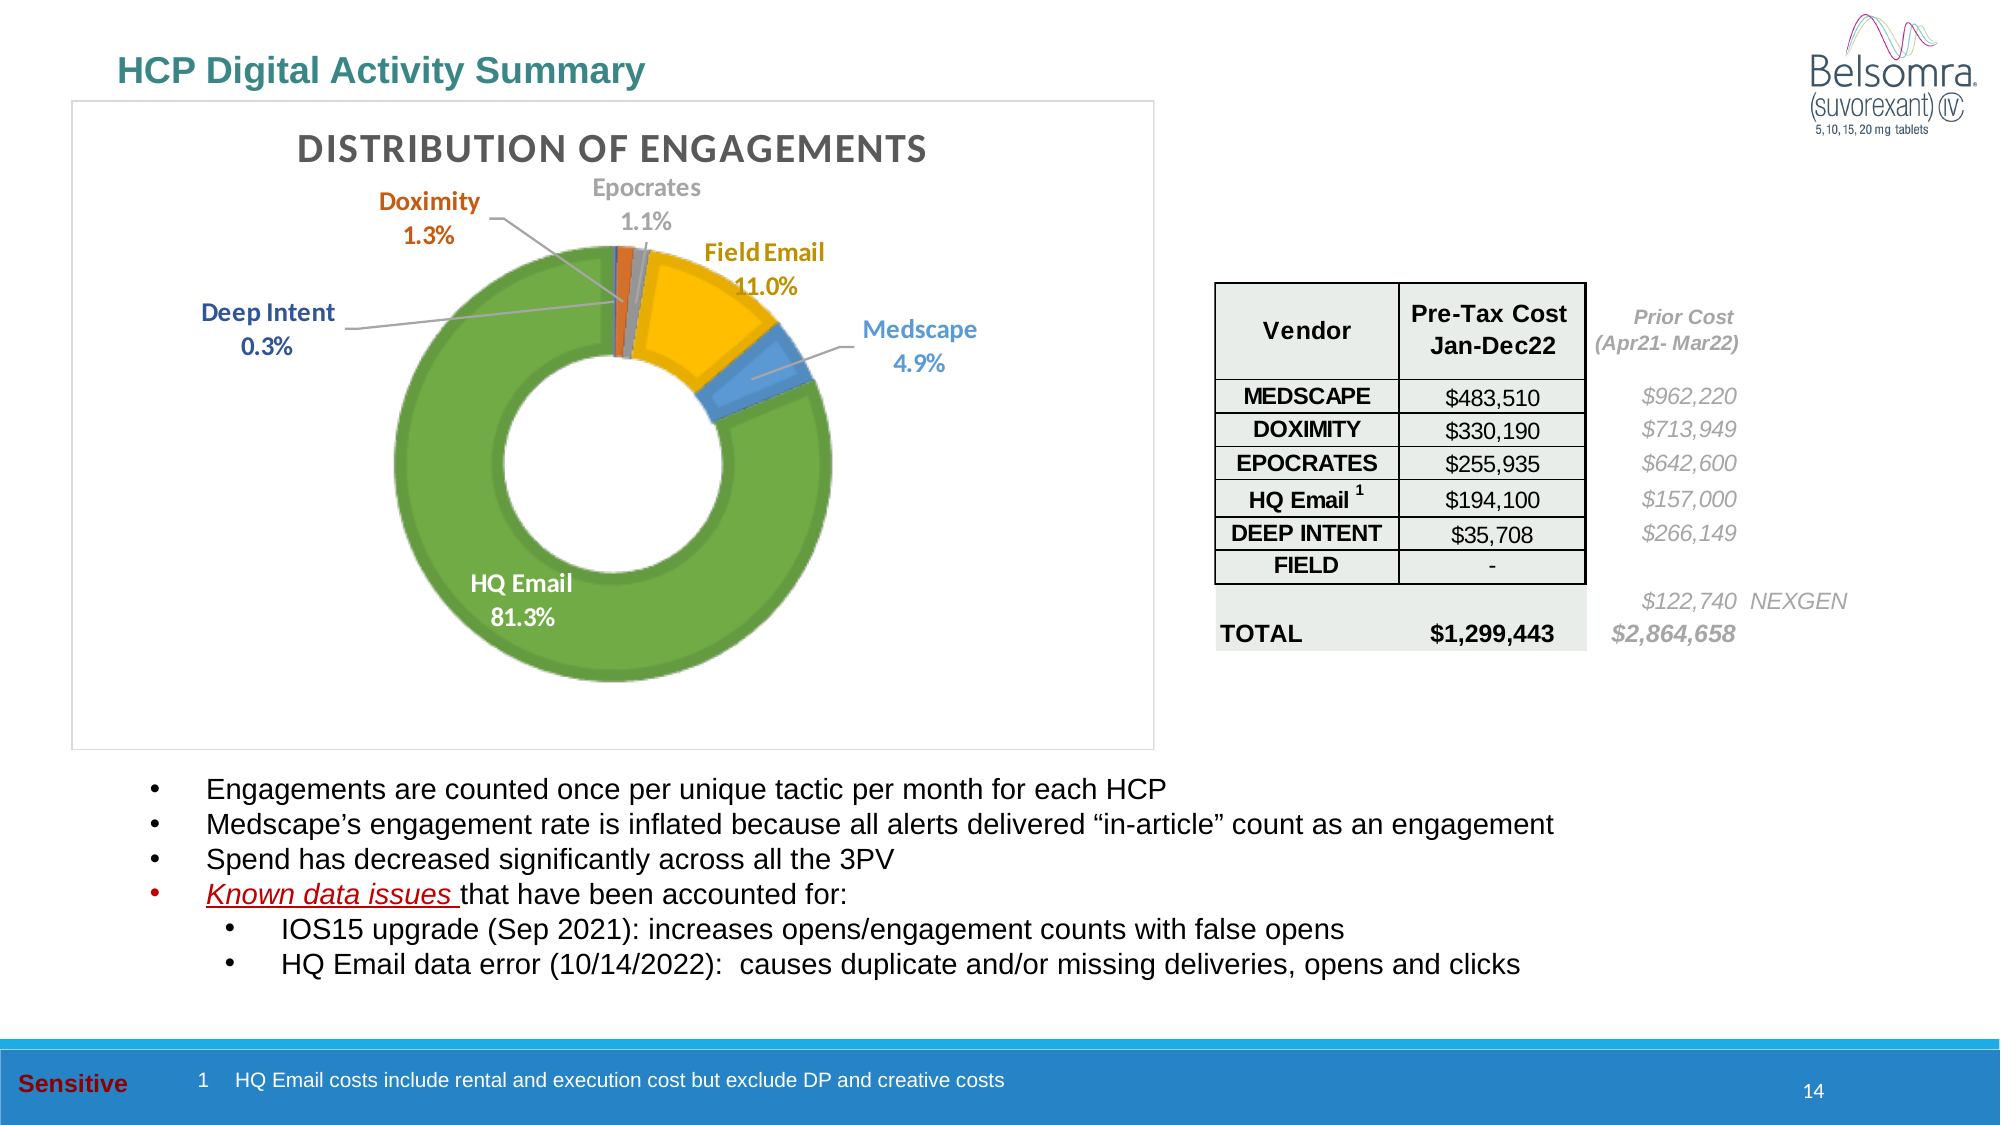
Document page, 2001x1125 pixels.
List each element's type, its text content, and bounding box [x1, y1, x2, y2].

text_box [69, 98, 1155, 751]
text_box HQ Email costs include rental and execution cost but exclude DP and creative costs [183, 1059, 1689, 1100]
slide_number 14 [1624, 1059, 1840, 1120]
text_box HCP Digital Activity Summary [102, 38, 1808, 99]
picture [1810, 14, 1977, 136]
text_box Engagements are counted once per unique tactic per month for each HCP Medscape’s engagement rate is inflated because all alerts delivered “in-article” count as an engagement Spend has decreased significantly across all the 3PV Known data issues that have been accounted for: IOS15 upgrade (Sep 2021): increases opens/engagement counts with false opens HQ Email data error (10/14/2022): causes duplicate and/or missing deliveries, opens and clicks [134, 763, 1866, 1023]
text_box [1213, 281, 1920, 653]
